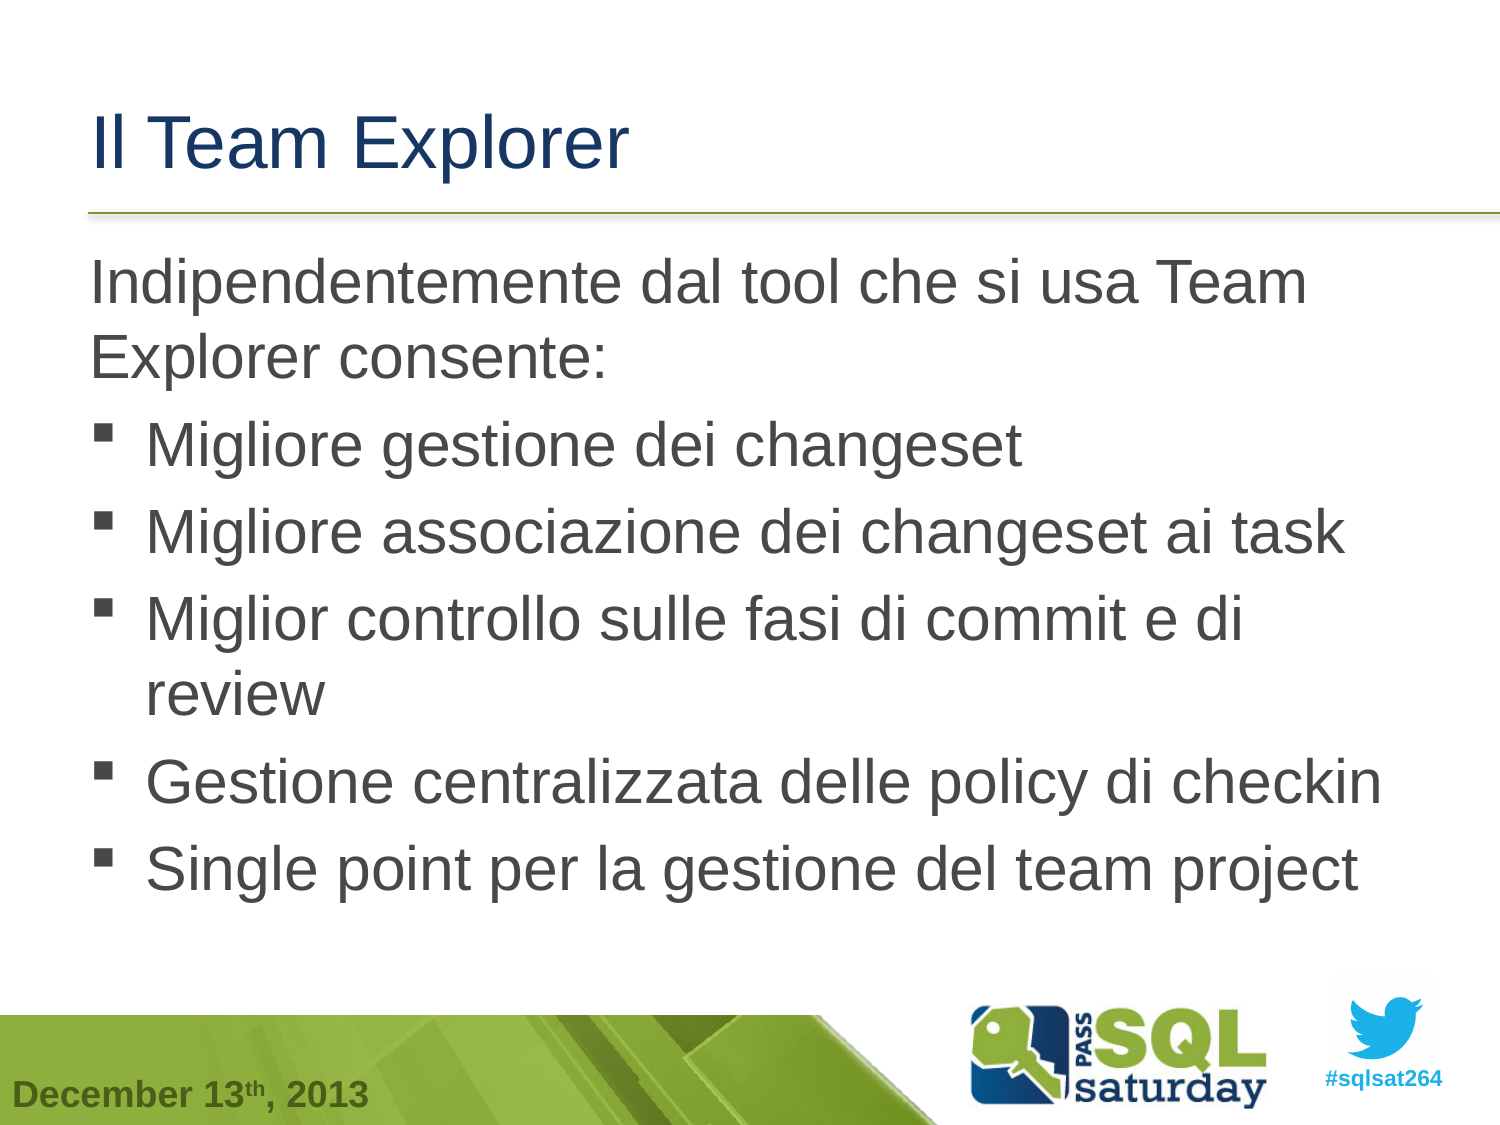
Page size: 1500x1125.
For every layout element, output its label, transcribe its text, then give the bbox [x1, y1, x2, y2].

title Il Team Explorer [75, 45, 1425, 233]
picture [0, 1004, 1282, 1125]
picture [1332, 974, 1439, 1082]
list Indipendentemente dal tool che si usa Team Explorer consente: Migliore gestione dei changeset Migliore associazione dei changeset ai task Miglior controllo sulle fasi di commit e di review Gestione centralizzata delle policy di checkin Single point per la gestione del team project [74, 233, 1427, 1004]
